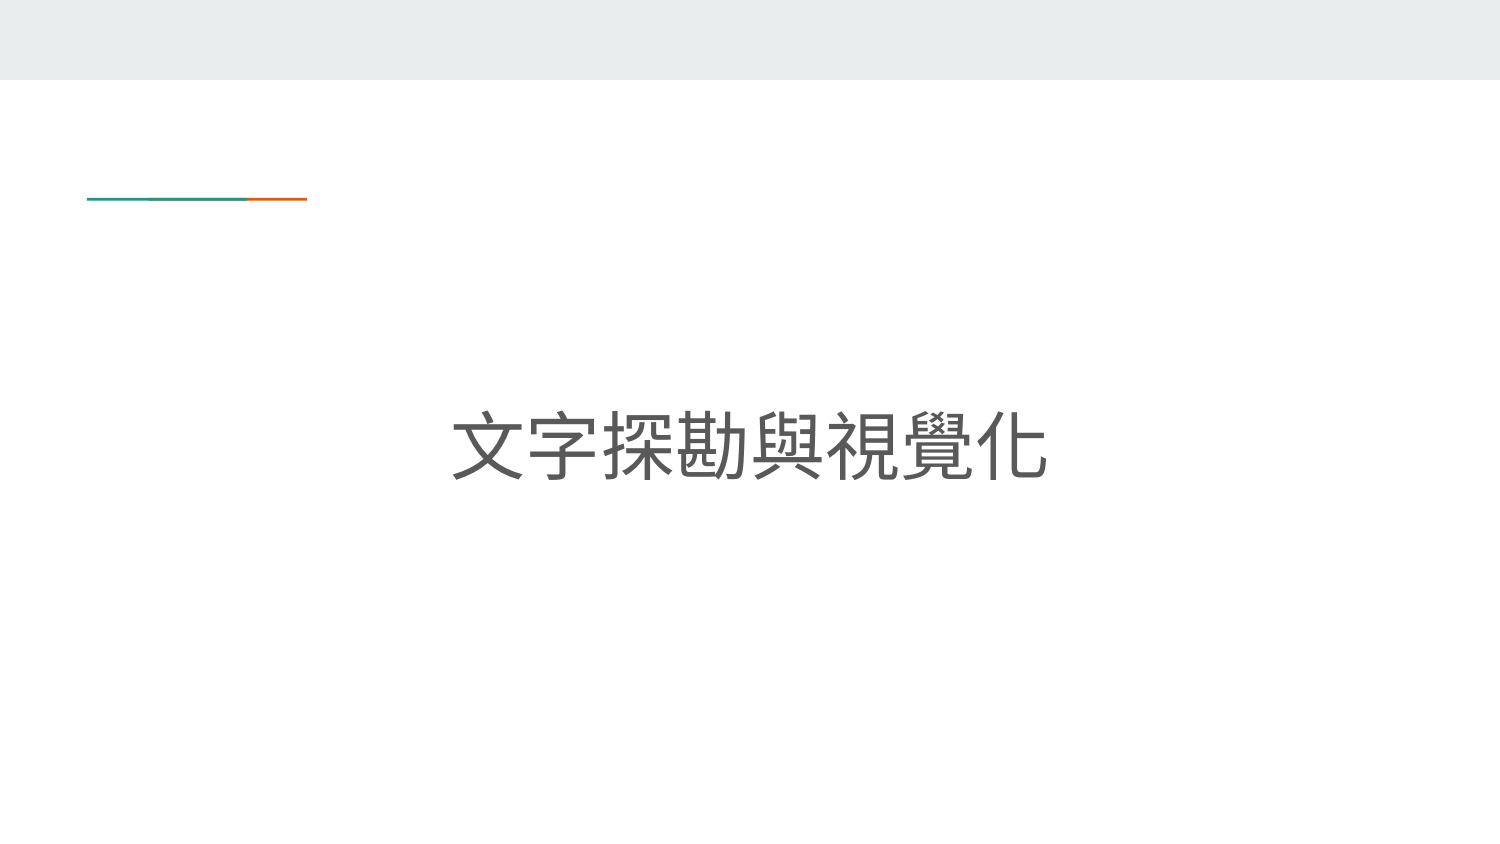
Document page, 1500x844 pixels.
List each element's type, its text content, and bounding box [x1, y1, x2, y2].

list 文字探勘與視覺化 [402, 270, 1098, 574]
